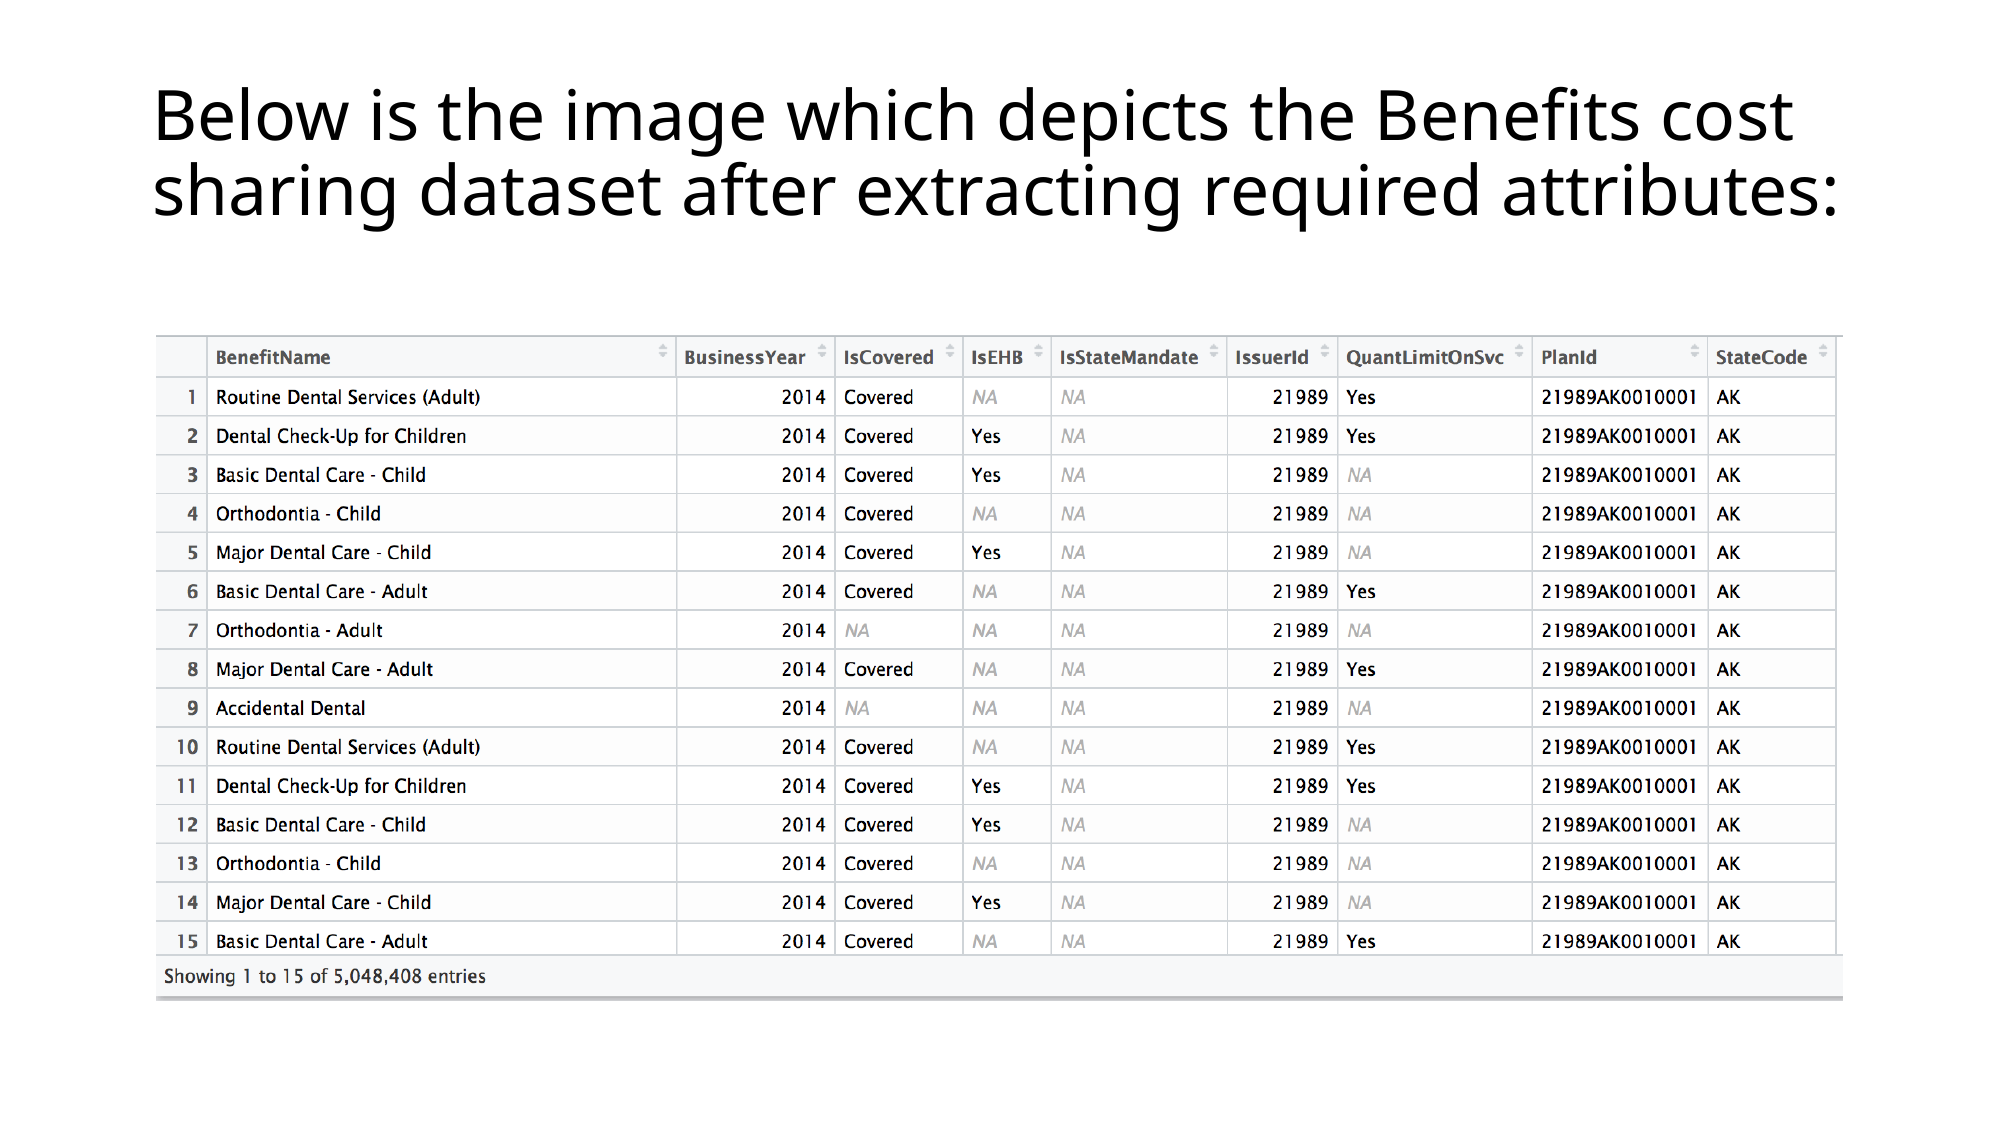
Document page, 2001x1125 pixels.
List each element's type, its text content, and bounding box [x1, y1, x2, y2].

picture [156, 335, 1843, 1001]
title Below is the image which depicts the Benefits cost sharing dataset after extracting required attributes: [137, 59, 1863, 336]
